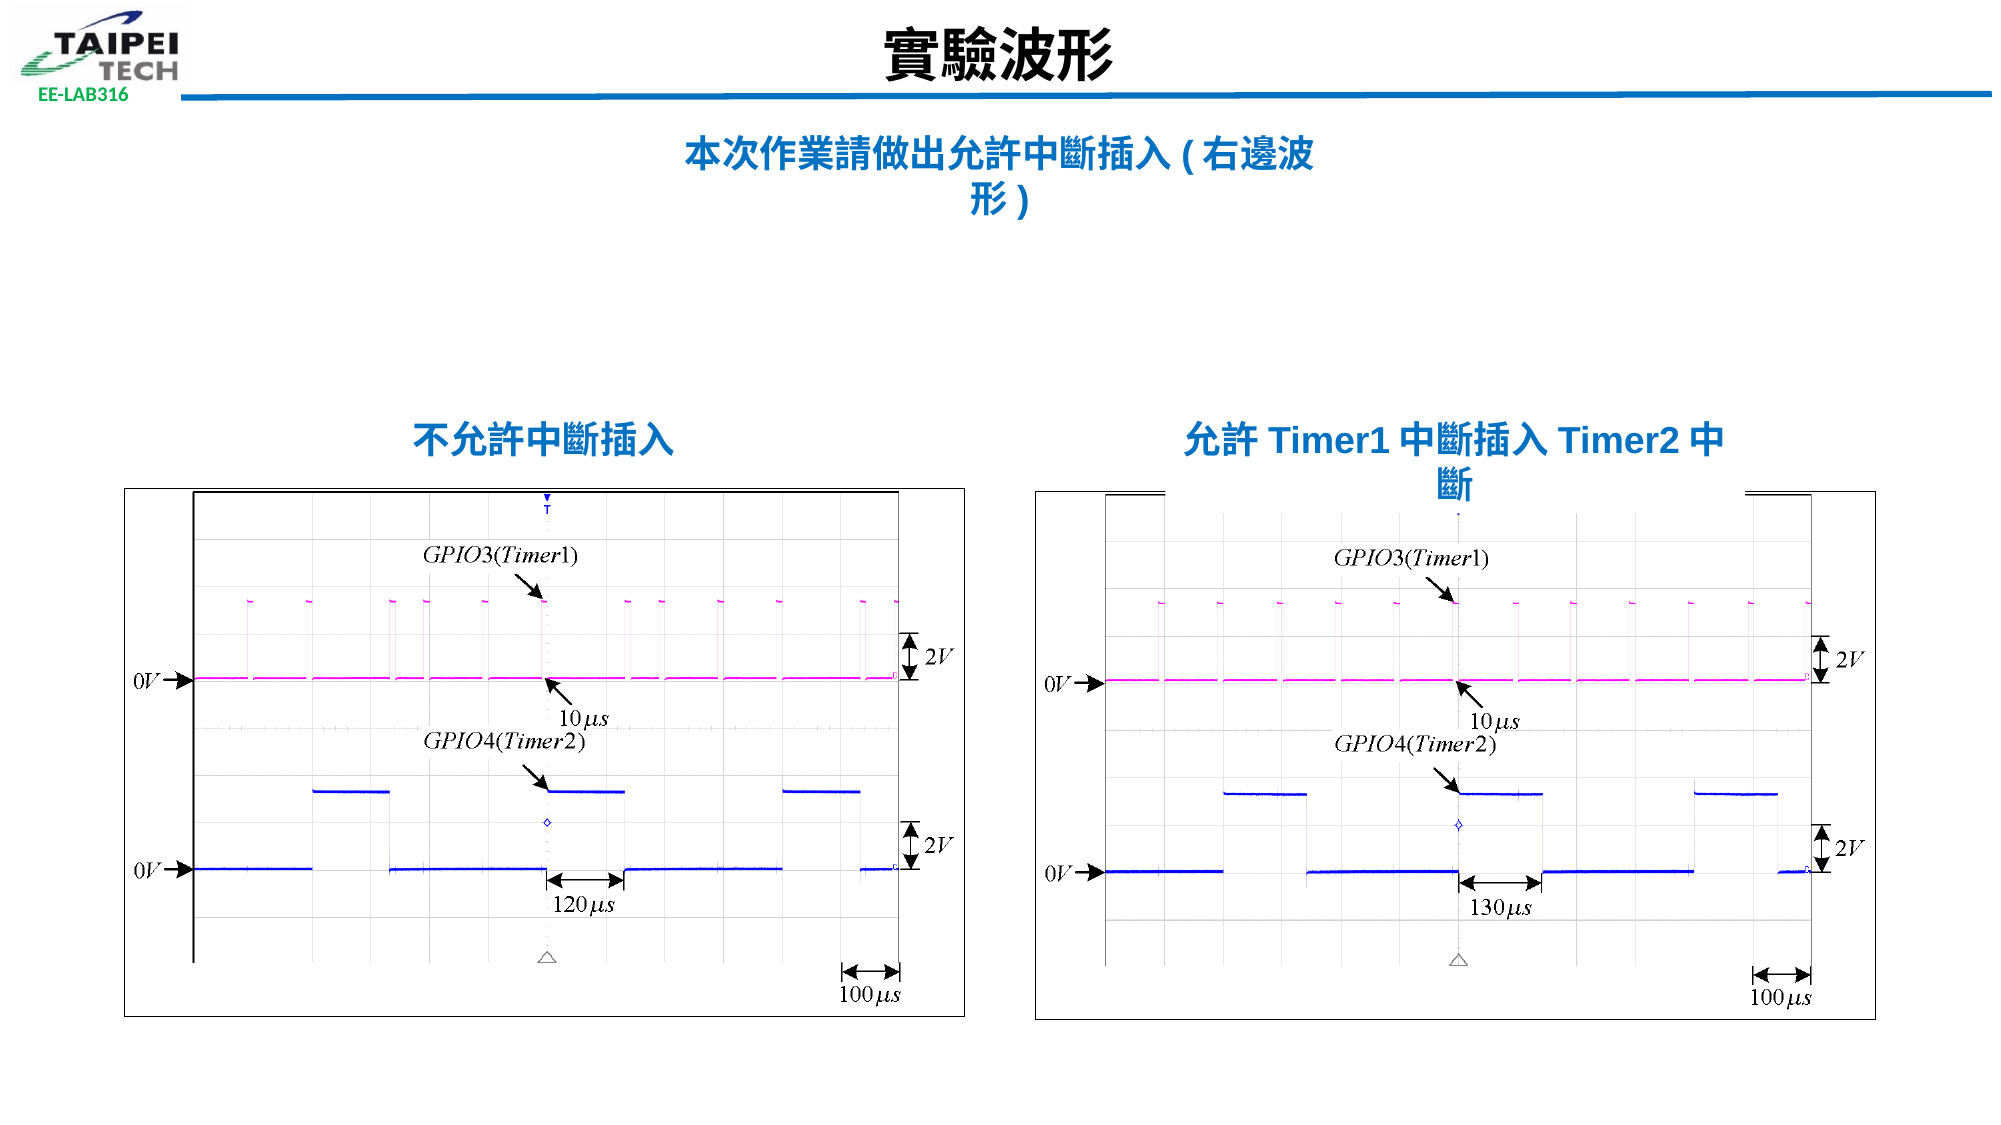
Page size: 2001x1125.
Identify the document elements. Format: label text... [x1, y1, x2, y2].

picture [9, 2, 188, 88]
text_box 允許Timer1中斷插入Timer2中斷 [1165, 408, 1746, 490]
text_box 本次作業請做出允許中斷插入(右邊波形) [650, 122, 1350, 227]
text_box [123, 488, 965, 1018]
text_box 不允許中斷插入 [396, 408, 692, 469]
text_box 實驗波形 [867, 10, 1133, 96]
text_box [1034, 491, 1876, 1020]
